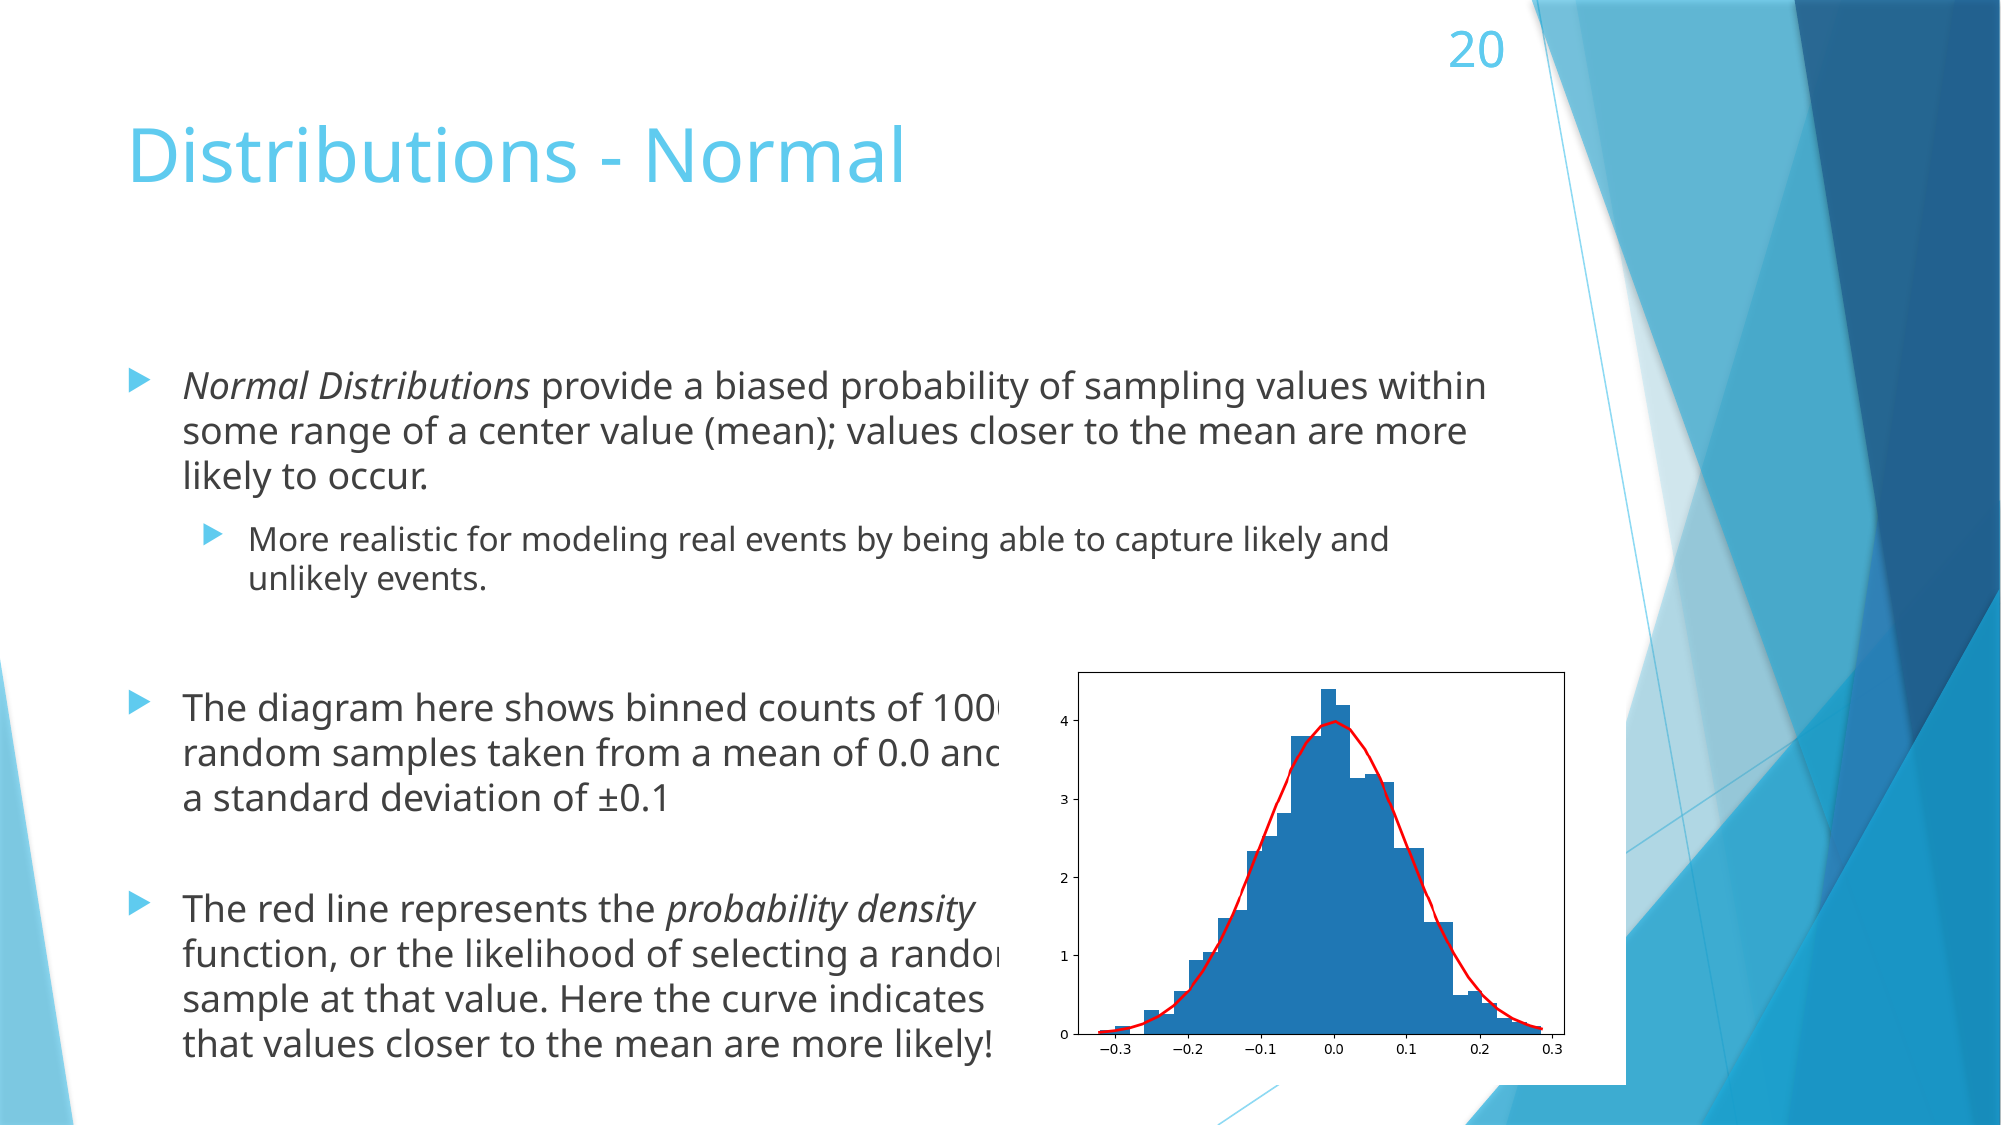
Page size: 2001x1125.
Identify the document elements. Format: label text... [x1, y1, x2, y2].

text_box Normal Distributions provide a biased probability of sampling values within some range of a center value (mean); values closer to the mean are more likely to occur. More realistic for modeling real events by being able to capture likely and unlikely events. The diagram here shows binned counts of 1000 random samples taken from a mean of 0.0 and a standard deviation of ±0.1 The red line represents the probability density function, or the likelihood of selecting a random sample at that value. Here the curve indicates that values closer to the mean are more likely! [111, 354, 1522, 1100]
title Distributions - Normal [111, 99, 1522, 317]
picture [999, 615, 1626, 1086]
